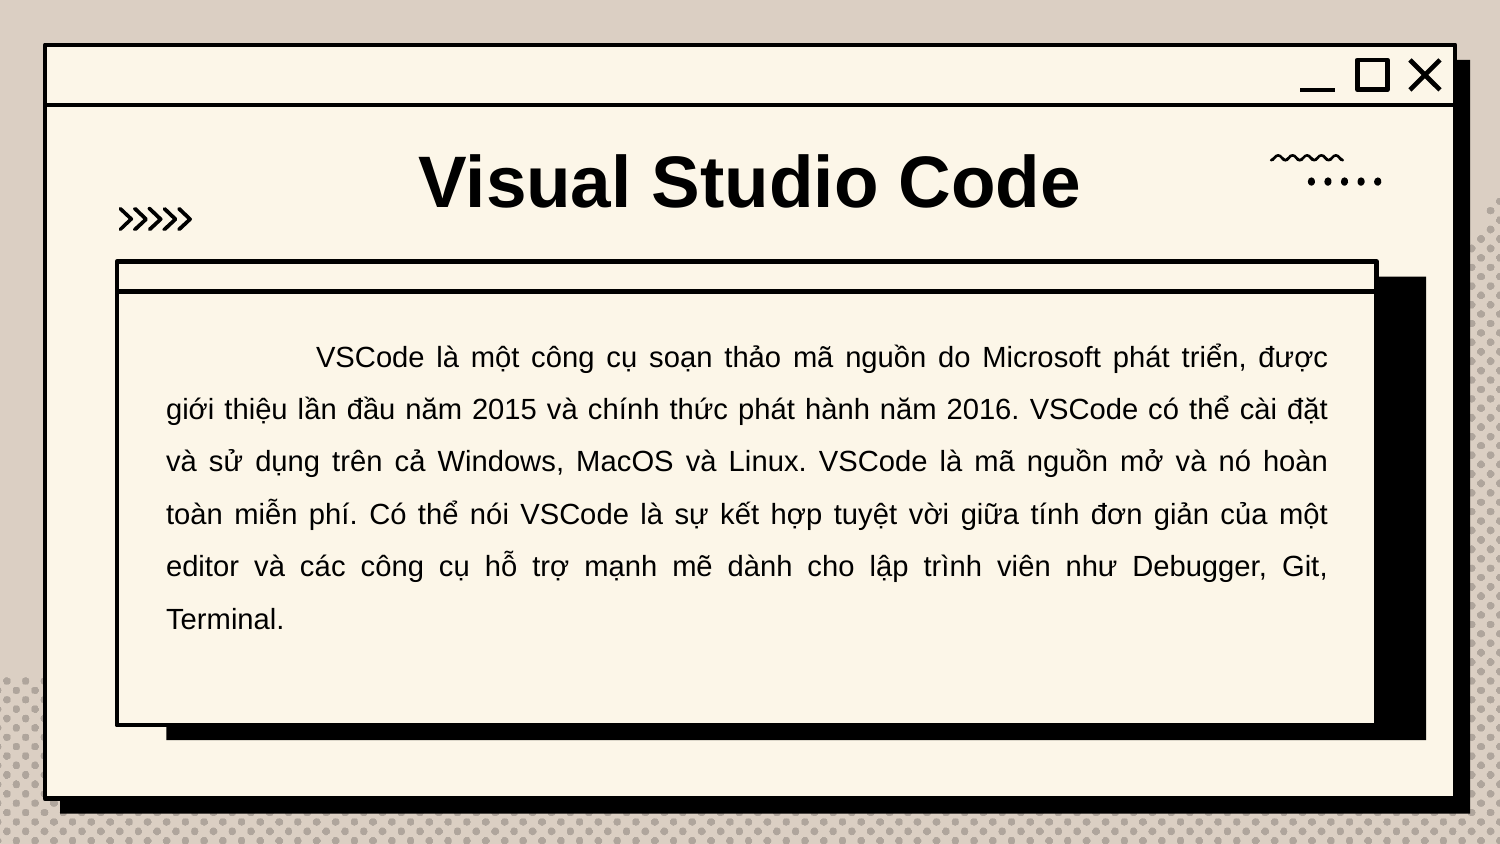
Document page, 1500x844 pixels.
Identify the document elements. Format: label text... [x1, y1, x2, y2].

title Visual Studio Code [116, 120, 1383, 233]
text_box [177, 207, 193, 231]
text_box [1374, 177, 1382, 186]
text_box [147, 206, 163, 231]
text_box [119, 207, 134, 231]
text_box [1324, 177, 1332, 186]
text_box [162, 207, 177, 231]
text_box [133, 207, 148, 231]
text_box [1357, 177, 1365, 186]
text_box [1307, 177, 1315, 186]
text_box [1340, 177, 1349, 186]
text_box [116, 261, 1427, 741]
text_box [1269, 154, 1345, 162]
